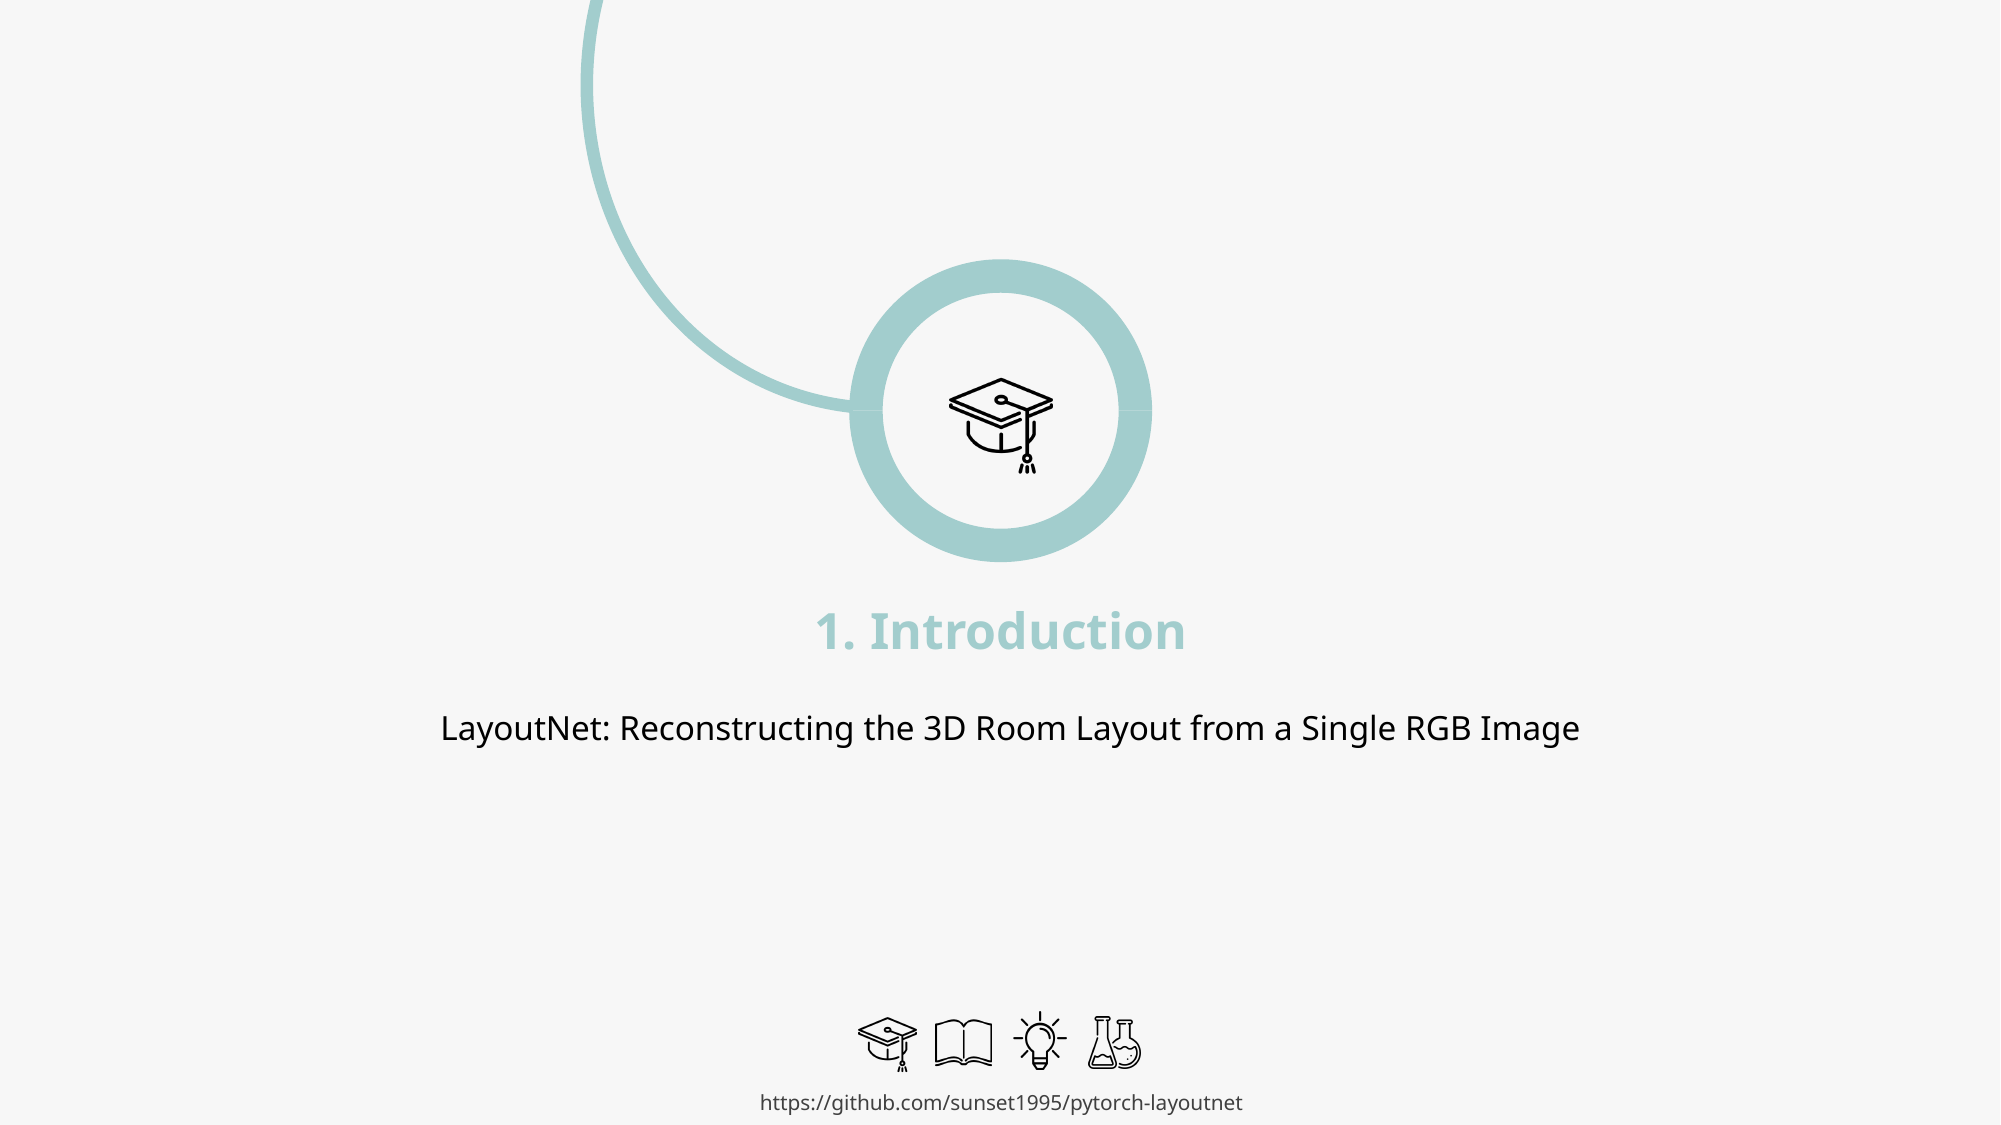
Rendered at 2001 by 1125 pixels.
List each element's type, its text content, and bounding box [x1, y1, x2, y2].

text_box 1. Introduction [693, 591, 1310, 667]
text_box [848, 412, 1154, 564]
picture [949, 374, 1053, 477]
picture [1011, 1011, 1069, 1070]
text_box [586, 0, 888, 408]
text_box [848, 258, 1154, 412]
picture [858, 1015, 917, 1074]
picture [1088, 1016, 1141, 1069]
text_box https://github.com/sunset1995/pytorch-layoutnet [735, 1082, 1268, 1123]
text_box LayoutNet: Reconstructing the 3D Room Layout from a Single RGB Image [393, 699, 1630, 755]
picture [935, 1014, 992, 1071]
